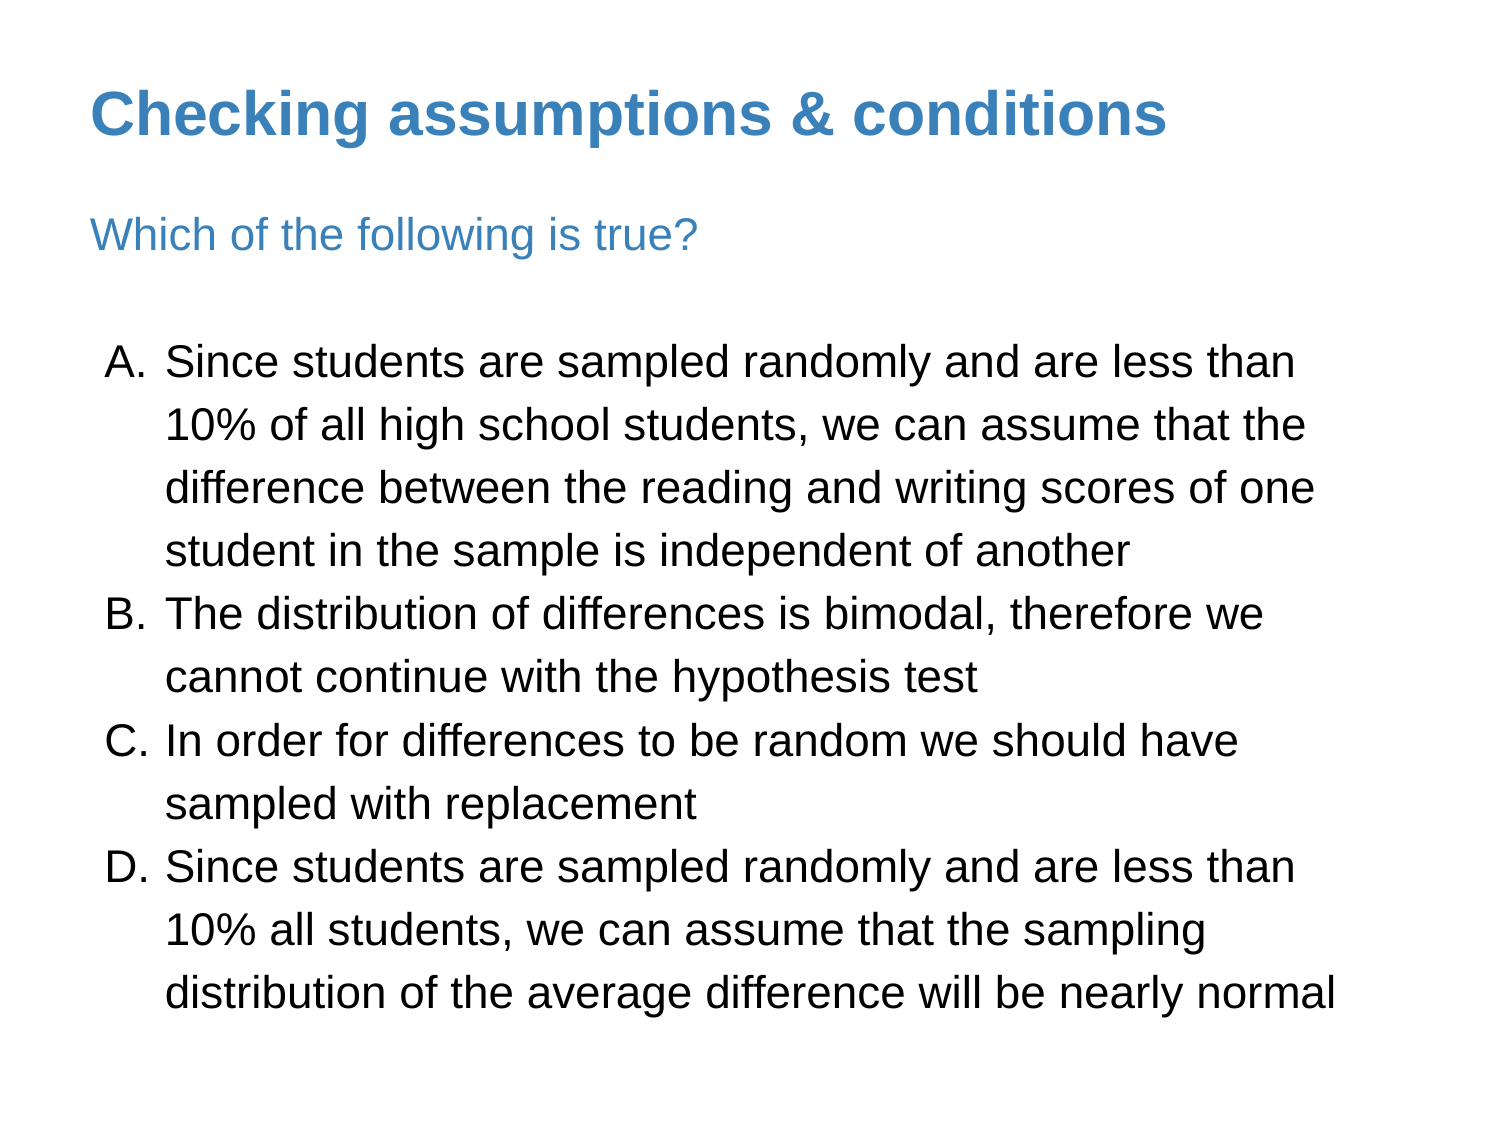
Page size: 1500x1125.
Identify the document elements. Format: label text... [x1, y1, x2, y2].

text_box Checking assumptions & conditions [74, 47, 1425, 163]
text_box Which of the following is true? Since students are sampled randomly and are less than 10% of all high school students, we can assume that the difference between the reading and writing scores of one student in the sample is independent of another The distribution of differences is bimodal, therefore we cannot continue with the hypothesis test In order for differences to be random we should have sampled with replacement Since students are sampled randomly and are less than 10% all students, we can assume that the sampling distribution of the average difference will be nearly normal [74, 181, 1359, 1080]
